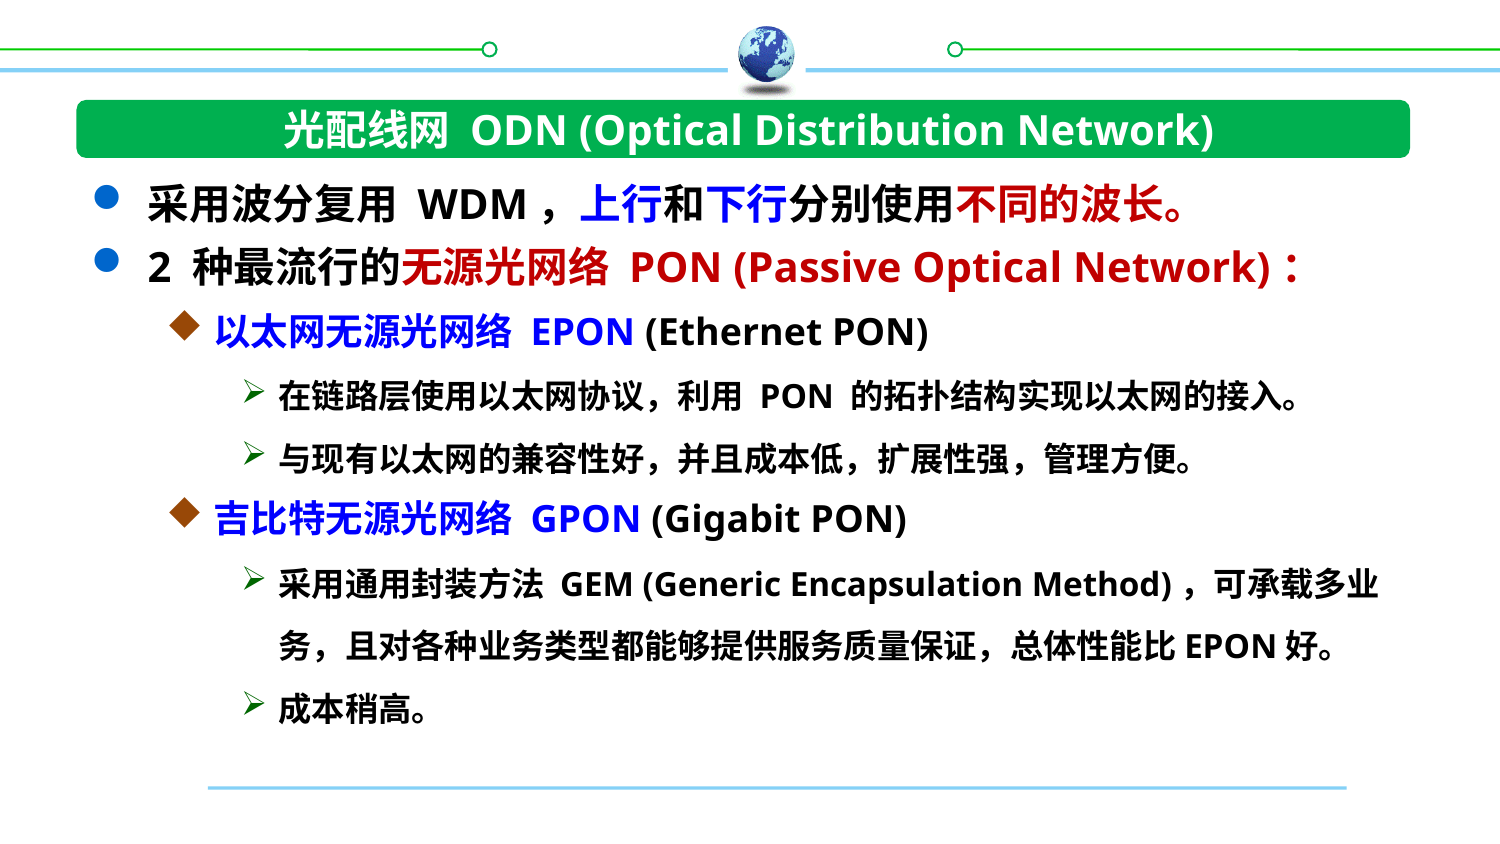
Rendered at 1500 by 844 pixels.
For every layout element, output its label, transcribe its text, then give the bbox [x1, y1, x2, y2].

picture [736, 24, 796, 99]
list 光配线网 ODN (Optical Distribution Network) [204, 99, 1293, 158]
list 采用波分复用 WDM，上行和下行分别使用不同的波长。 2 种最流行的无源光网络 PON (Passive Optical Network)： 以太网无源光网络 EPON (Ethernet PON) 在链路层使用以太网协议，利用 PON 的拓扑结构实现以太网的接入。 与现有以太网的兼容性好，并且成本低，扩展性强，管理方便。 吉比特无源光网络 GPON (Gigabit PON) 采用通用封装方法 GEM (Generic Encapsulation Method)，可承载多业务，且对各种业务类型都能够提供服务质量保证，总体性能比EPON好。 成本稍高。 [76, 158, 1410, 712]
